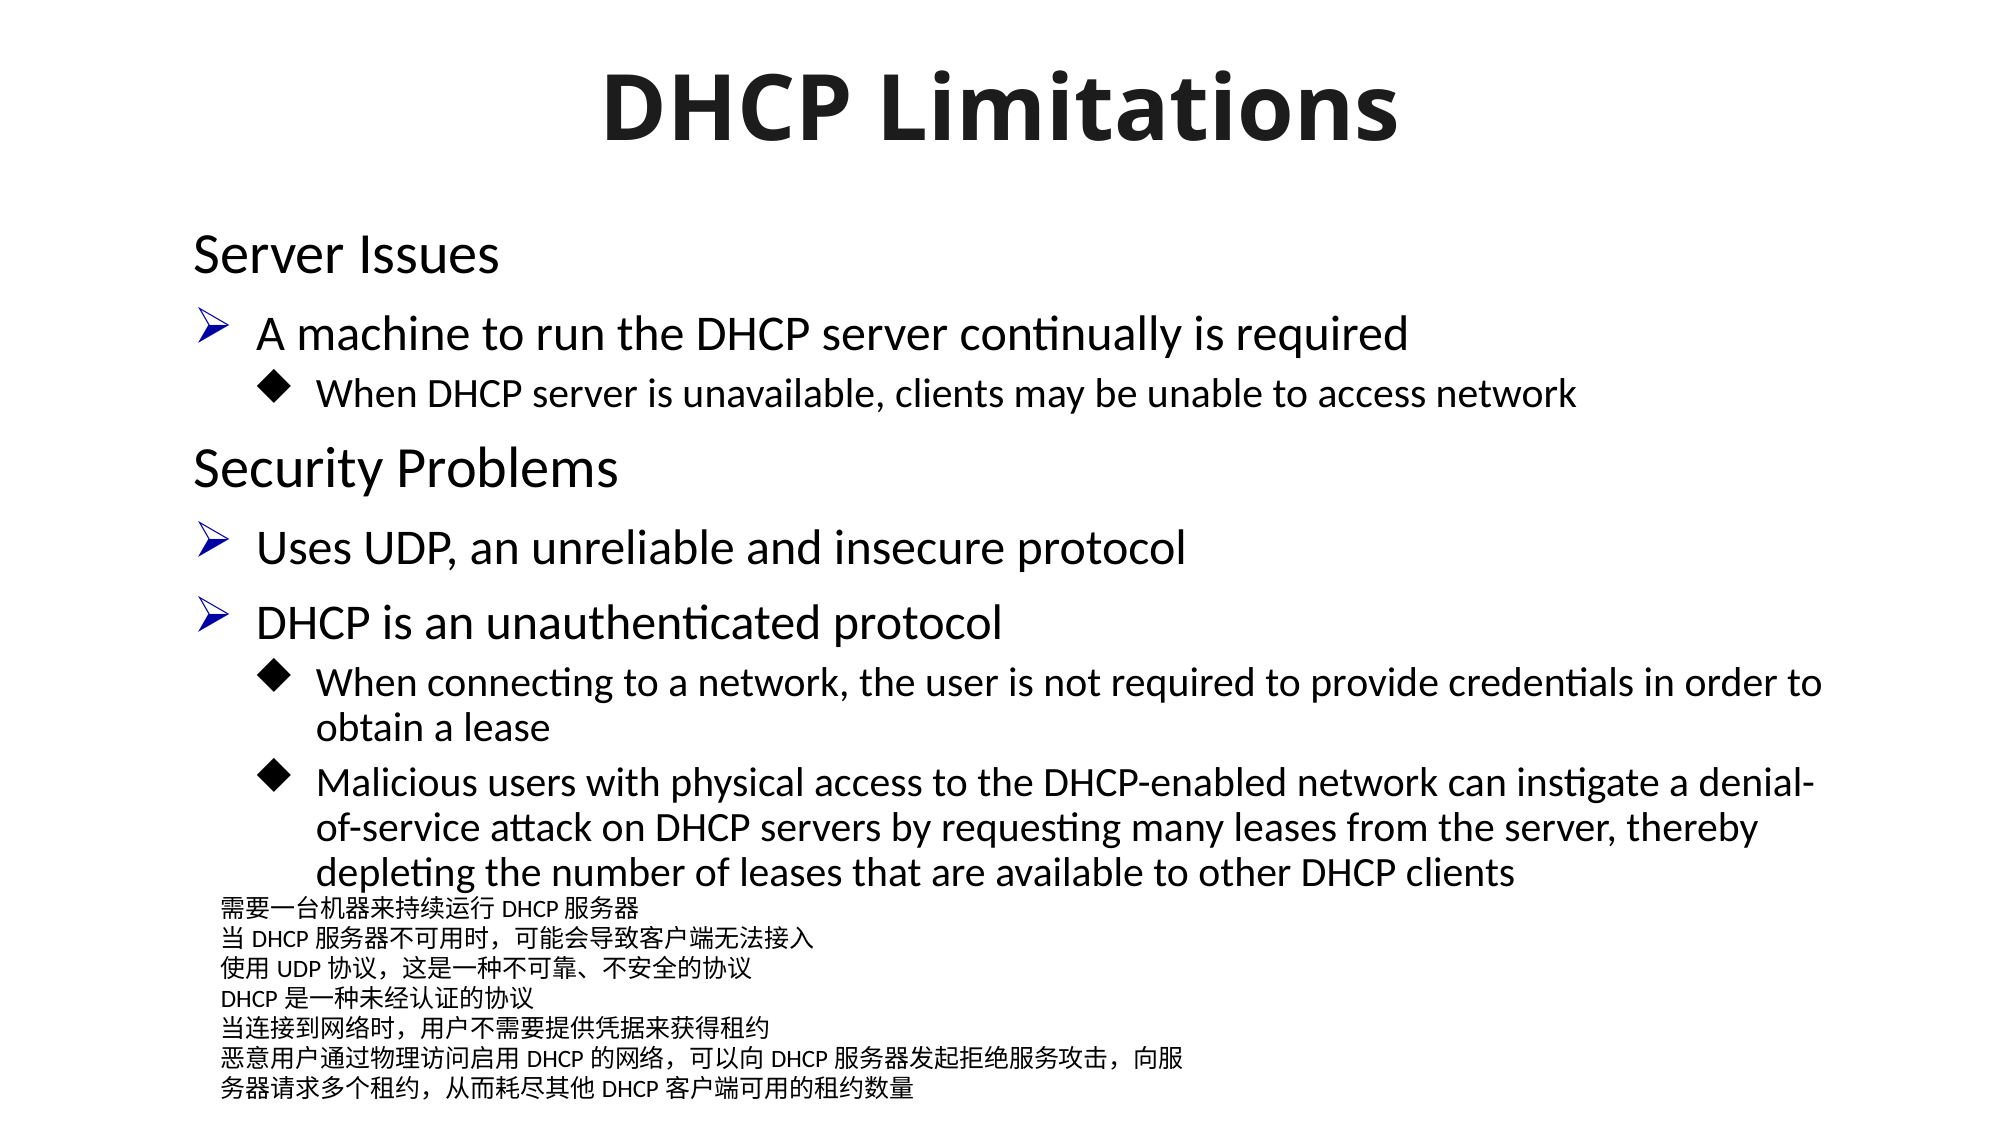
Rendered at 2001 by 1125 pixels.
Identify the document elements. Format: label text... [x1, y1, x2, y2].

list Server Issues A machine to run the DHCP server continually is required When DHCP server is unavailable, clients may be unable to access network Security Problems Uses UDP, an unreliable and insecure protocol DHCP is an unauthenticated protocol When connecting to a network, the user is not required to provide credentials in order to obtain a lease Malicious users with physical access to the DHCP-enabled network can instigate a denial-of-service attack on DHCP servers by requesting many leases from the server, thereby depleting the number of leases that are available to other DHCP clients [178, 216, 1866, 1083]
text_box 需要一台机器来持续运行DHCP服务器 当DHCP服务器不可用时，可能会导致客户端无法接入 使用UDP协议，这是一种不可靠、不安全的协议 DHCP是一种未经认证的协议 当连接到网络时，用户不需要提供凭据来获得租约 恶意用户通过物理访问启用DHCP的网络，可以向DHCP服务器发起拒绝服务攻击，向服务器请求多个租约，从而耗尽其他DHCP客户端可用的租约数量 [206, 885, 1224, 1110]
title DHCP Limitations [55, 42, 1945, 185]
